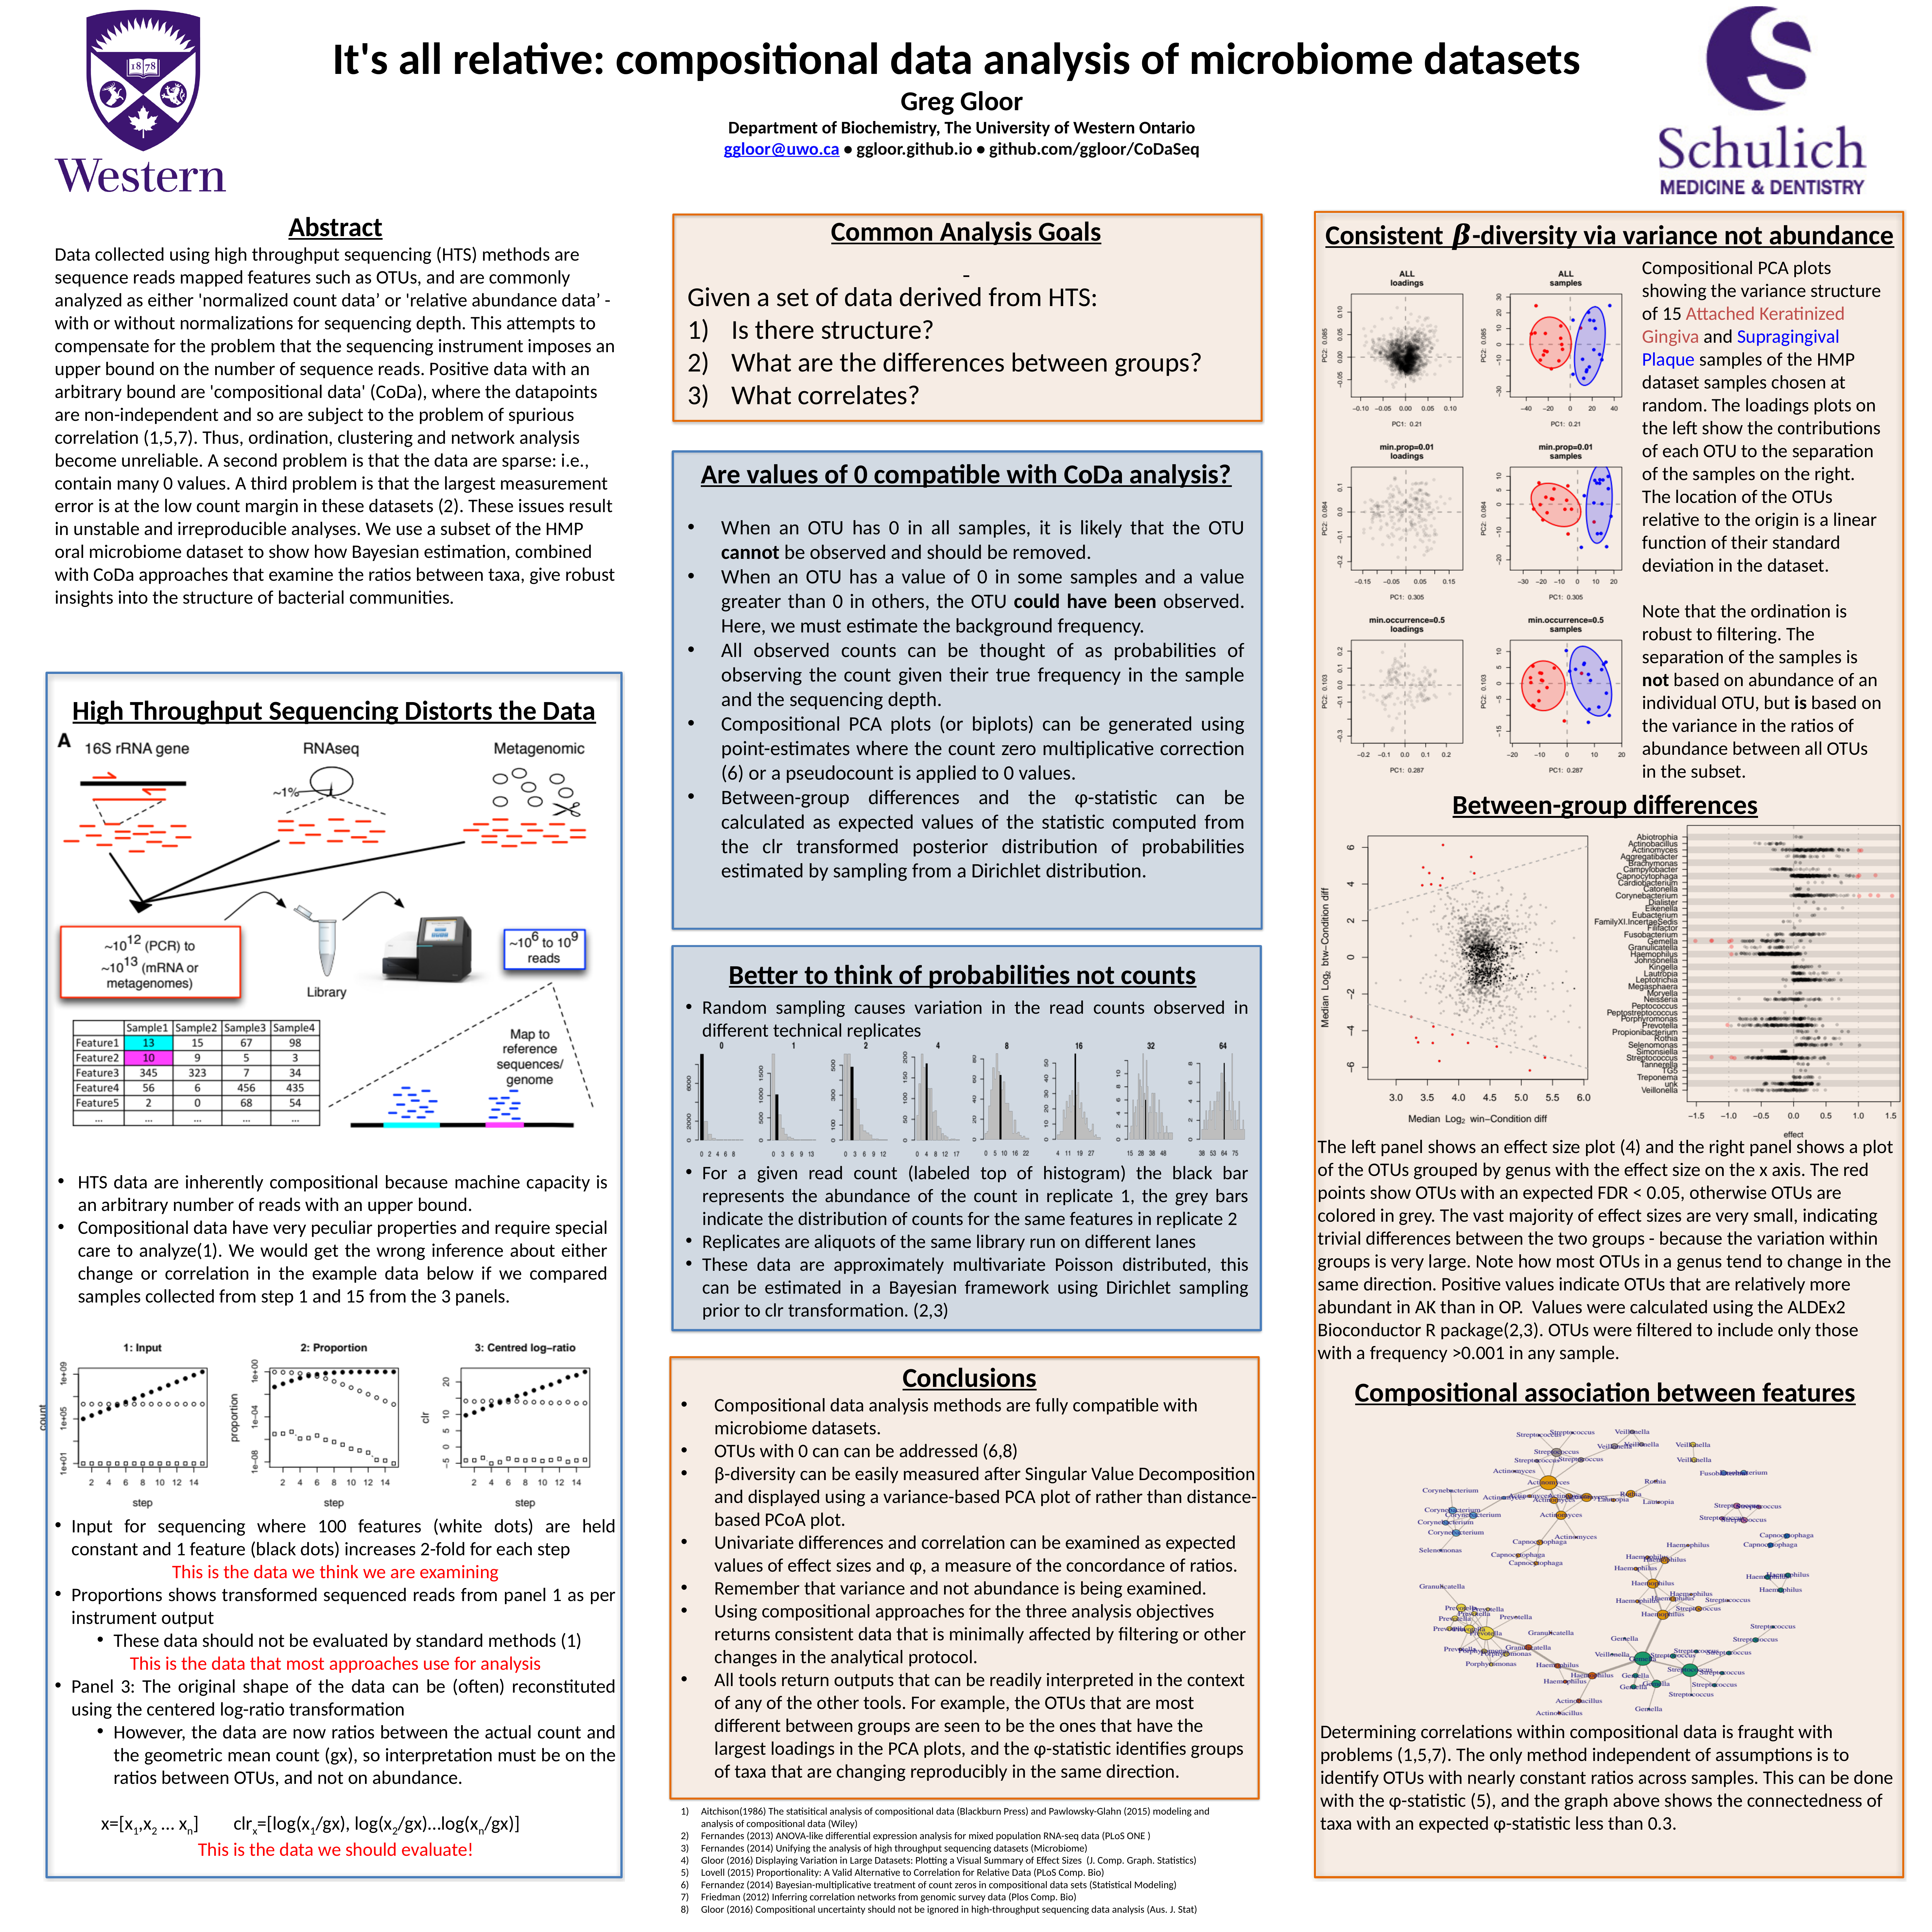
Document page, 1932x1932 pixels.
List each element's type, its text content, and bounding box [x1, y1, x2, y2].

picture [52, 7, 228, 194]
text_box Compositional PCA plots showing the variance structure of 15 Attached Keratinized Gingiva and Supragingival Plaque samples of the HMP dataset samples chosen at random. The loadings plots on the left show the contributions of each OTU to the separation of the samples on the right. The location of the OTUs relative to the origin is a linear function of their standard deviation in the dataset. Note that the ordination is robust to filtering. The separation of the samples is not based on abundance of an individual OTU, but is based on the variance in the ratios of abundance between all OTUs in the subset. [1637, 252, 1888, 785]
picture [37, 1340, 610, 1510]
text_box Conclusions Compositional data analysis methods are fully compatible with microbiome datasets. OTUs with 0 can can be addressed (6,8) β-diversity can be easily measured after Singular Value Decomposition and displayed using a variance-based PCA plot of rather than distance-based PCoA plot. Univariate differences and correlation can be examined as expected values of effect sizes and ɸ, a measure of the concordance of ratios. Remember that variance and not abundance is being examined. Using compositional approaches for the three analysis objectives returns consistent data that is minimally affected by filtering or other changes in the analytical protocol. All tools return outputs that can be readily interpreted in the context of any of the other tools. For example, the OTUs that are most different between groups are seen to be the ones that have the largest loadings in the PCA plots, and the ɸ-statistic identifies groups of taxa that are changing reproducibly in the same direction. [675, 1357, 1264, 1785]
text_box [670, 1357, 1259, 1799]
text_box Abstract Data collected using high throughput sequencing (HTS) methods are sequence reads mapped features such as OTUs, and are commonly analyzed as either 'normalized count data’ or 'relative abundance data’ - with or without normalizations for sequencing depth. This attempts to compensate for the problem that the sequencing instrument imposes an upper bound on the number of sequence reads. Positive data with an arbitrary bound are 'compositional data' (CoDa), where the datapoints are non-independent and so are subject to the problem of spurious correlation (1,5,7). Thus, ordination, clustering and network analysis become unreliable. A second problem is that the data are sparse: i.e., contain many 0 values. A third problem is that the largest measurement error is at the low count margin in these datasets (2). These issues result in unstable and irreproducible analyses. We use a subset of the HMP oral microbiome dataset to show how Bayesian estimation, combined with CoDa approaches that examine the ratios between taxa, give robust insights into the structure of bacterial communities. [49, 206, 622, 611]
picture [1320, 263, 1637, 781]
text_box [46, 673, 622, 1877]
picture [1320, 788, 1904, 1138]
text_box Aitchison(1986) The statisitical analysis of compositional data (Blackburn Press) and Pawlowsky-Glahn (2015) modeling and analysis of compositional data (Wiley) Fernandes (2013) ANOVA-like differential expression analysis for mixed population RNA-seq data (PLoS ONE ) Fernandes (2014) Unifying the analysis of high throughput sequencing datasets (Microbiome) Gloor (2016) Displaying Variation in Large Datasets: Plotting a Visual Summary of Effect Sizes (J. Comp. Graph. Statistics) Lovell (2015) Proportionality: A Valid Alternative to Correlation for Relative Data (PLoS Comp. Bio) Fernandez (2014) Bayesian-multiplicative treatment of count zeros in compositional data sets (Statistical Modeling) Friedman (2012) Inferring correlation networks from genomic survey data (Plos Comp. Bio) Gloor (2016) Compositional uncertainty should not be ignored in high-throughput sequencing data analysis (Aus. J. Stat) [675, 1787, 1249, 1930]
text_box Determining correlations within compositional data is fraught with problems (1,5,7). The only method independent of assumptions is to identify OTUs with nearly constant ratios across samples. This can be done with the ɸ-statistic (5), and the graph above shows the connectedness of taxa with an expected ɸ-statistic less than 0.3. [1315, 1716, 1903, 1837]
picture [1659, 6, 1867, 194]
text_box [672, 946, 1261, 1330]
title It's all relative: compositional data analysis of microbiome datasets Greg Gloor Department of Biochemistry, The University of Western Ontario ggloor@uwo.ca • ggloor.github.io • github.com/ggloor/CoDaSeq [287, 24, 1637, 163]
text_box [1315, 212, 1904, 1131]
text_box Compositional association between features [1350, 1372, 1861, 1410]
text_box [673, 214, 1262, 421]
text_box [673, 451, 1262, 929]
text_box Common Analysis Goals Given a set of data derived from HTS: Is there structure? What are the differences between groups? What correlates? [682, 211, 1250, 412]
text_box HTS data are inherently compositional because machine capacity is an arbitrary number of reads with an upper bound. Compositional data have very peculiar properties and require special care to analyze(1). We would get the wrong inference about either change or correlation in the example data below if we compared samples collected from step 1 and 15 from the 3 panels. [52, 1166, 613, 1309]
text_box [686, 1037, 1259, 1167]
text_box Consistent 𝜷-diversity via variance not abundance [1320, 214, 1900, 253]
text_box For a given read count (labeled top of histogram) the black bar represents the abundance of the count in replicate 1, the grey bars indicate the distribution of counts for the same features in replicate 2 Replicates are aliquots of the same library run on different lanes These data are approximately multivariate Poisson distributed, this can be estimated in a Bayesian framework using Dirichlet sampling prior to clr transformation. (2,3) [681, 1158, 1254, 1323]
text_box The left panel shows an effect size plot (4) and the right panel shows a plot of the OTUs grouped by genus with the effect size on the x axis. The red points show OTUs with an expected FDR < 0.05, otherwise OTUs are colored in grey. The vast majority of effect sizes are very small, indicating trivial differences between the two groups - because the variation within groups is very large. Note how most OTUs in a genus tend to change in the same direction. Positive values indicate OTUs that are relatively more abundant in AK than in OP. Values were calculated using the ALDEx2 Bioconductor R package(2,3). OTUs were filtered to include only those with a frequency >0.001 in any sample. [1312, 1131, 1901, 1366]
picture [1363, 1381, 1845, 1771]
text_box Random sampling causes variation in the read counts observed in different technical replicates [681, 992, 1254, 1043]
picture [49, 728, 622, 1138]
text_box [1315, 1140, 1904, 1877]
text_box High Throughput Sequencing Distorts the Data [59, 690, 610, 727]
text_box Better to think of probabilities not counts [724, 954, 1201, 992]
